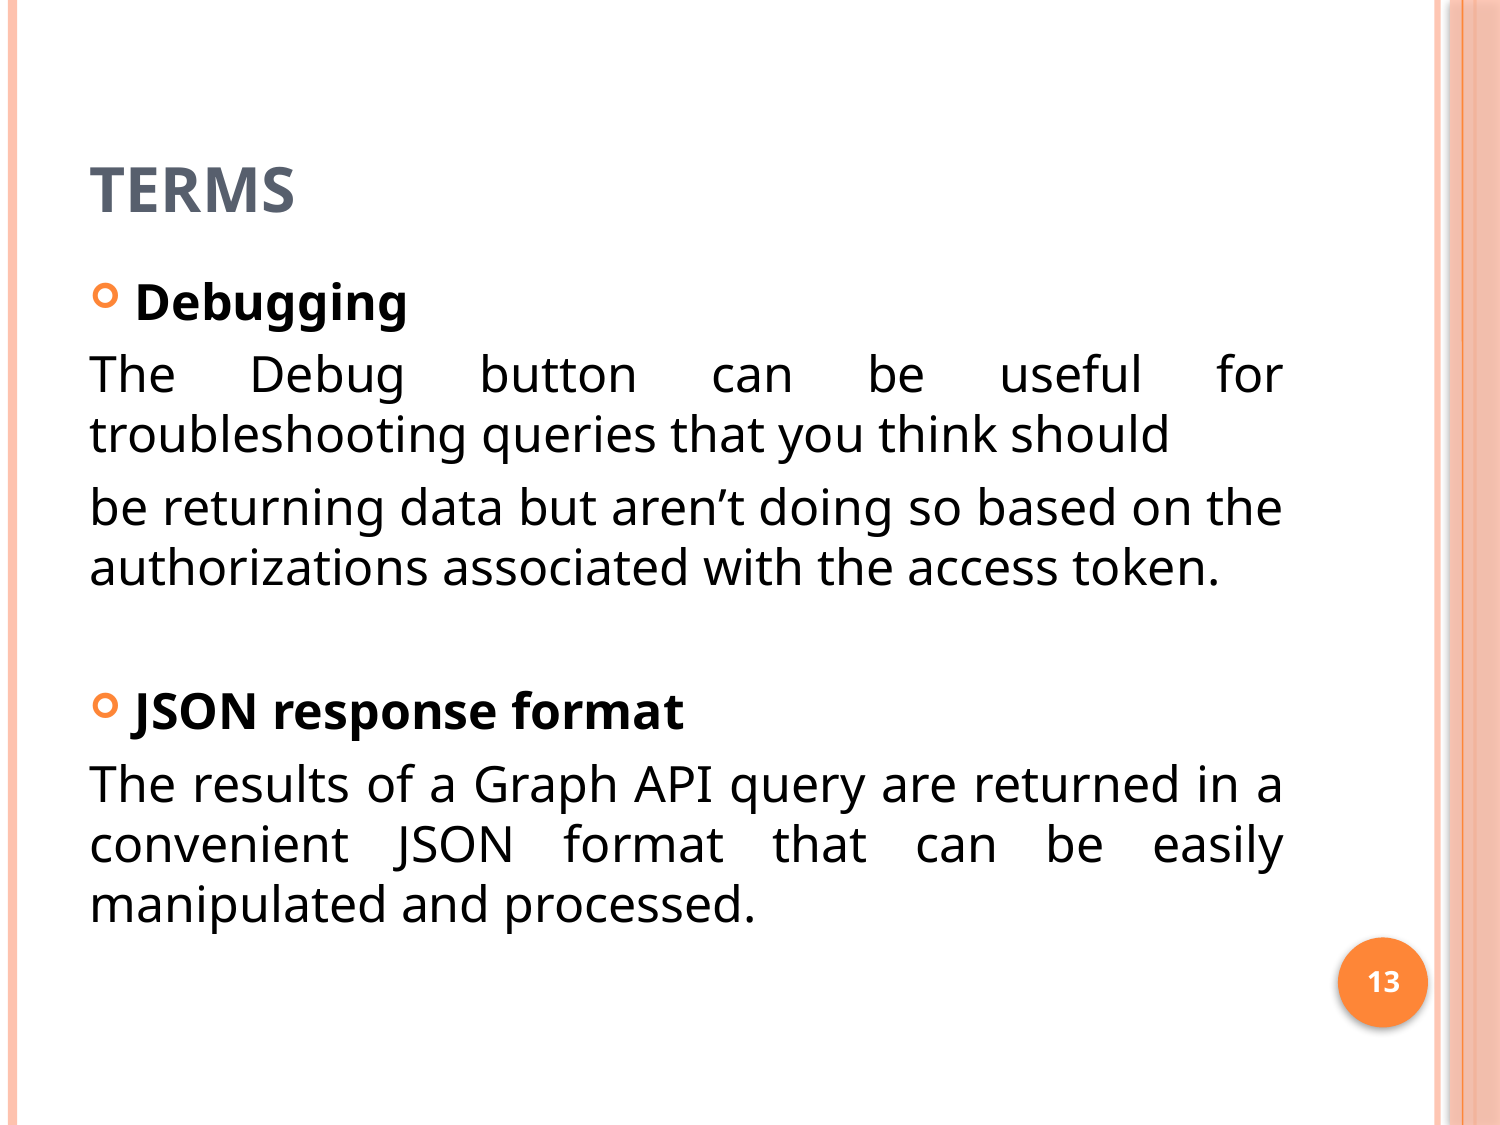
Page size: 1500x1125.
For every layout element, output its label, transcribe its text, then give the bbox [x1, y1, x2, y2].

slide_number 13 [1333, 940, 1434, 1027]
title Terms [75, 45, 1300, 233]
list Debugging The Debug button can be useful for troubleshooting queries that you think should be returning data but aren’t doing so based on the authorizations associated with the access token. JSON response format The results of a Graph API query are returned in a convenient JSON format that can be easily manipulated and processed. [75, 262, 1300, 1062]
